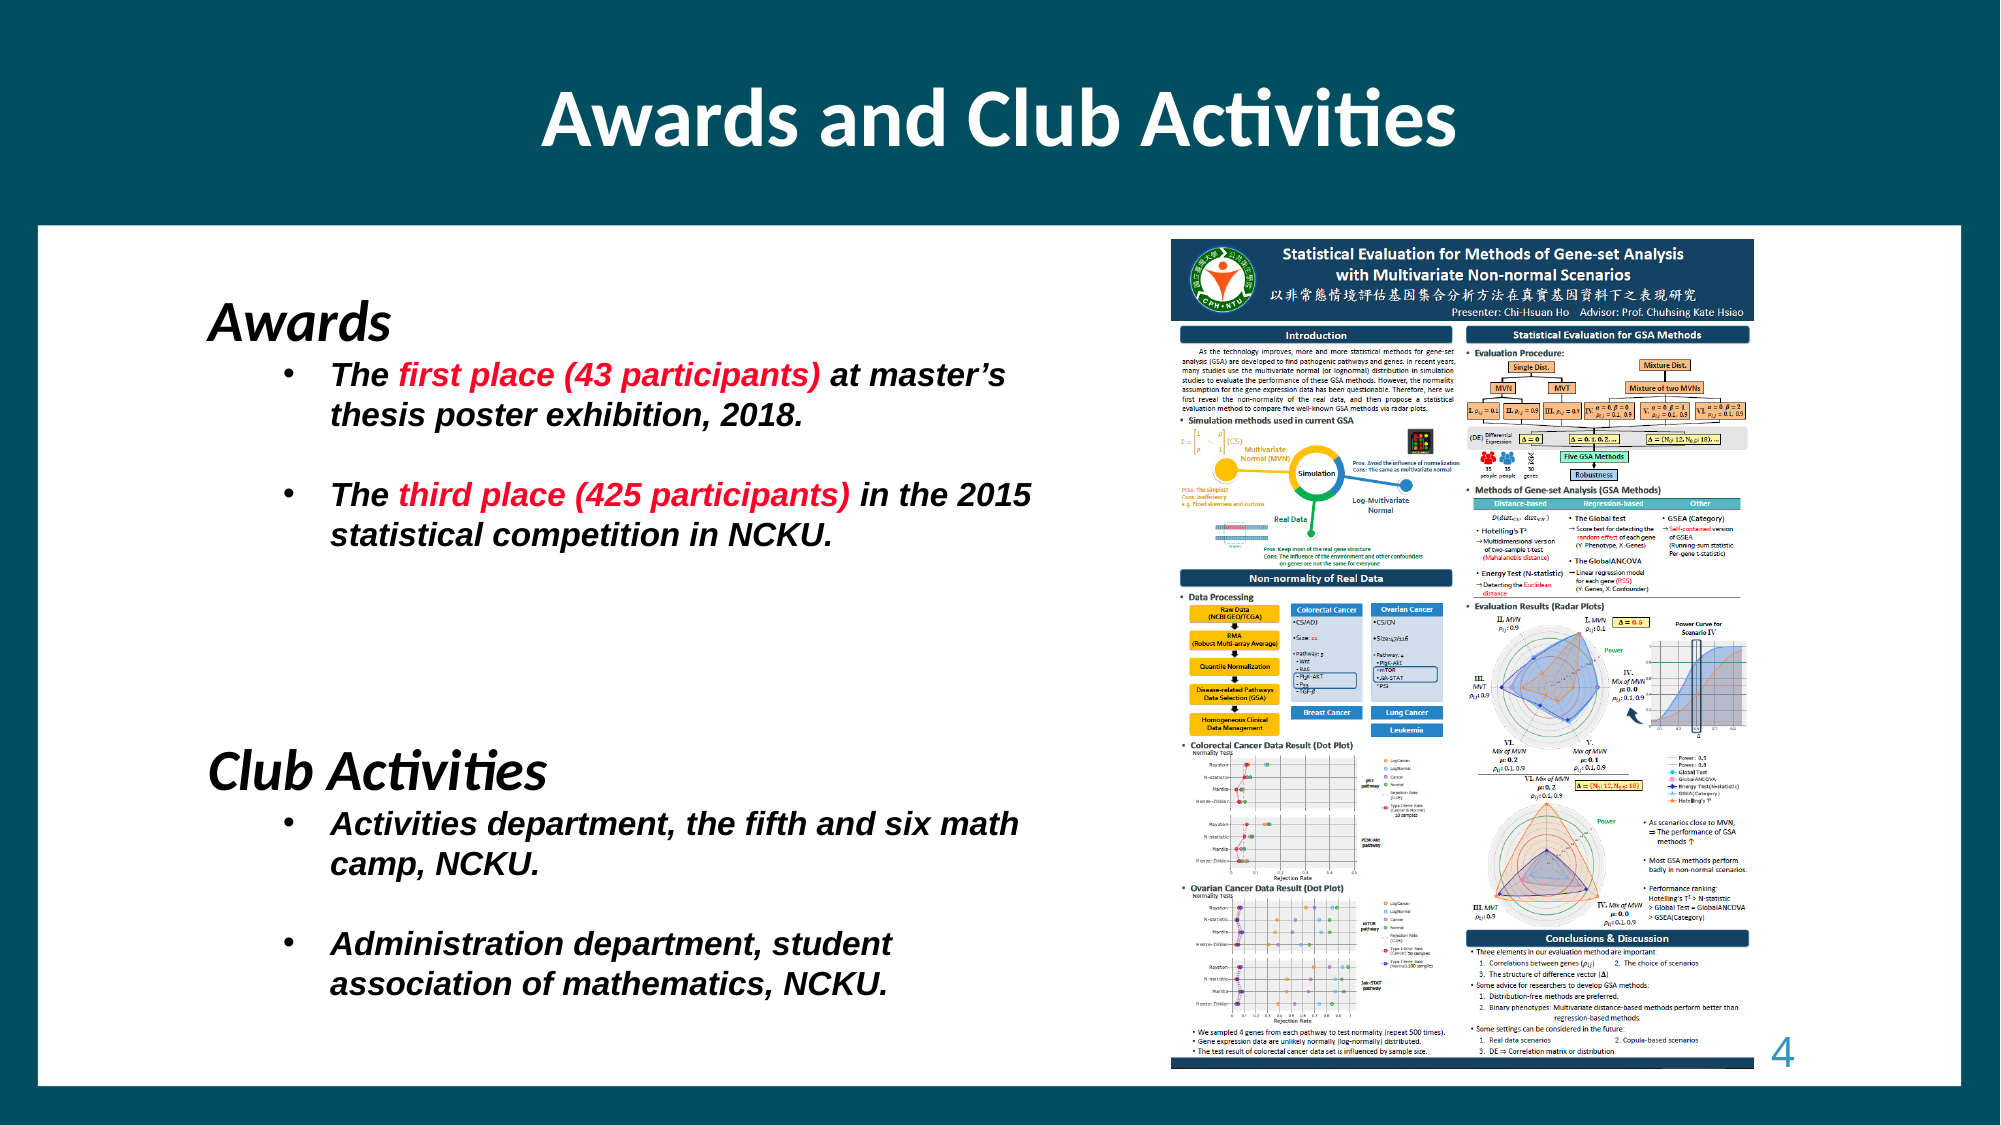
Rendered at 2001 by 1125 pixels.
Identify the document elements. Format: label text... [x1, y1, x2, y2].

text_box Awards and Club Activities [526, 66, 1474, 172]
text_box Awards The first place (43 participants) at master’s thesis poster exhibition, 2018. The third place (425 participants) in the 2015 statistical competition in NCKU. Club Activities Activities department, the fifth and six math camp, NCKU. Administration department, student association of mathematics, NCKU. [193, 240, 1078, 1070]
text_box [0, 34, 1985, 227]
picture [1170, 239, 1755, 1069]
slide_number 4 [1530, 1020, 1811, 1081]
